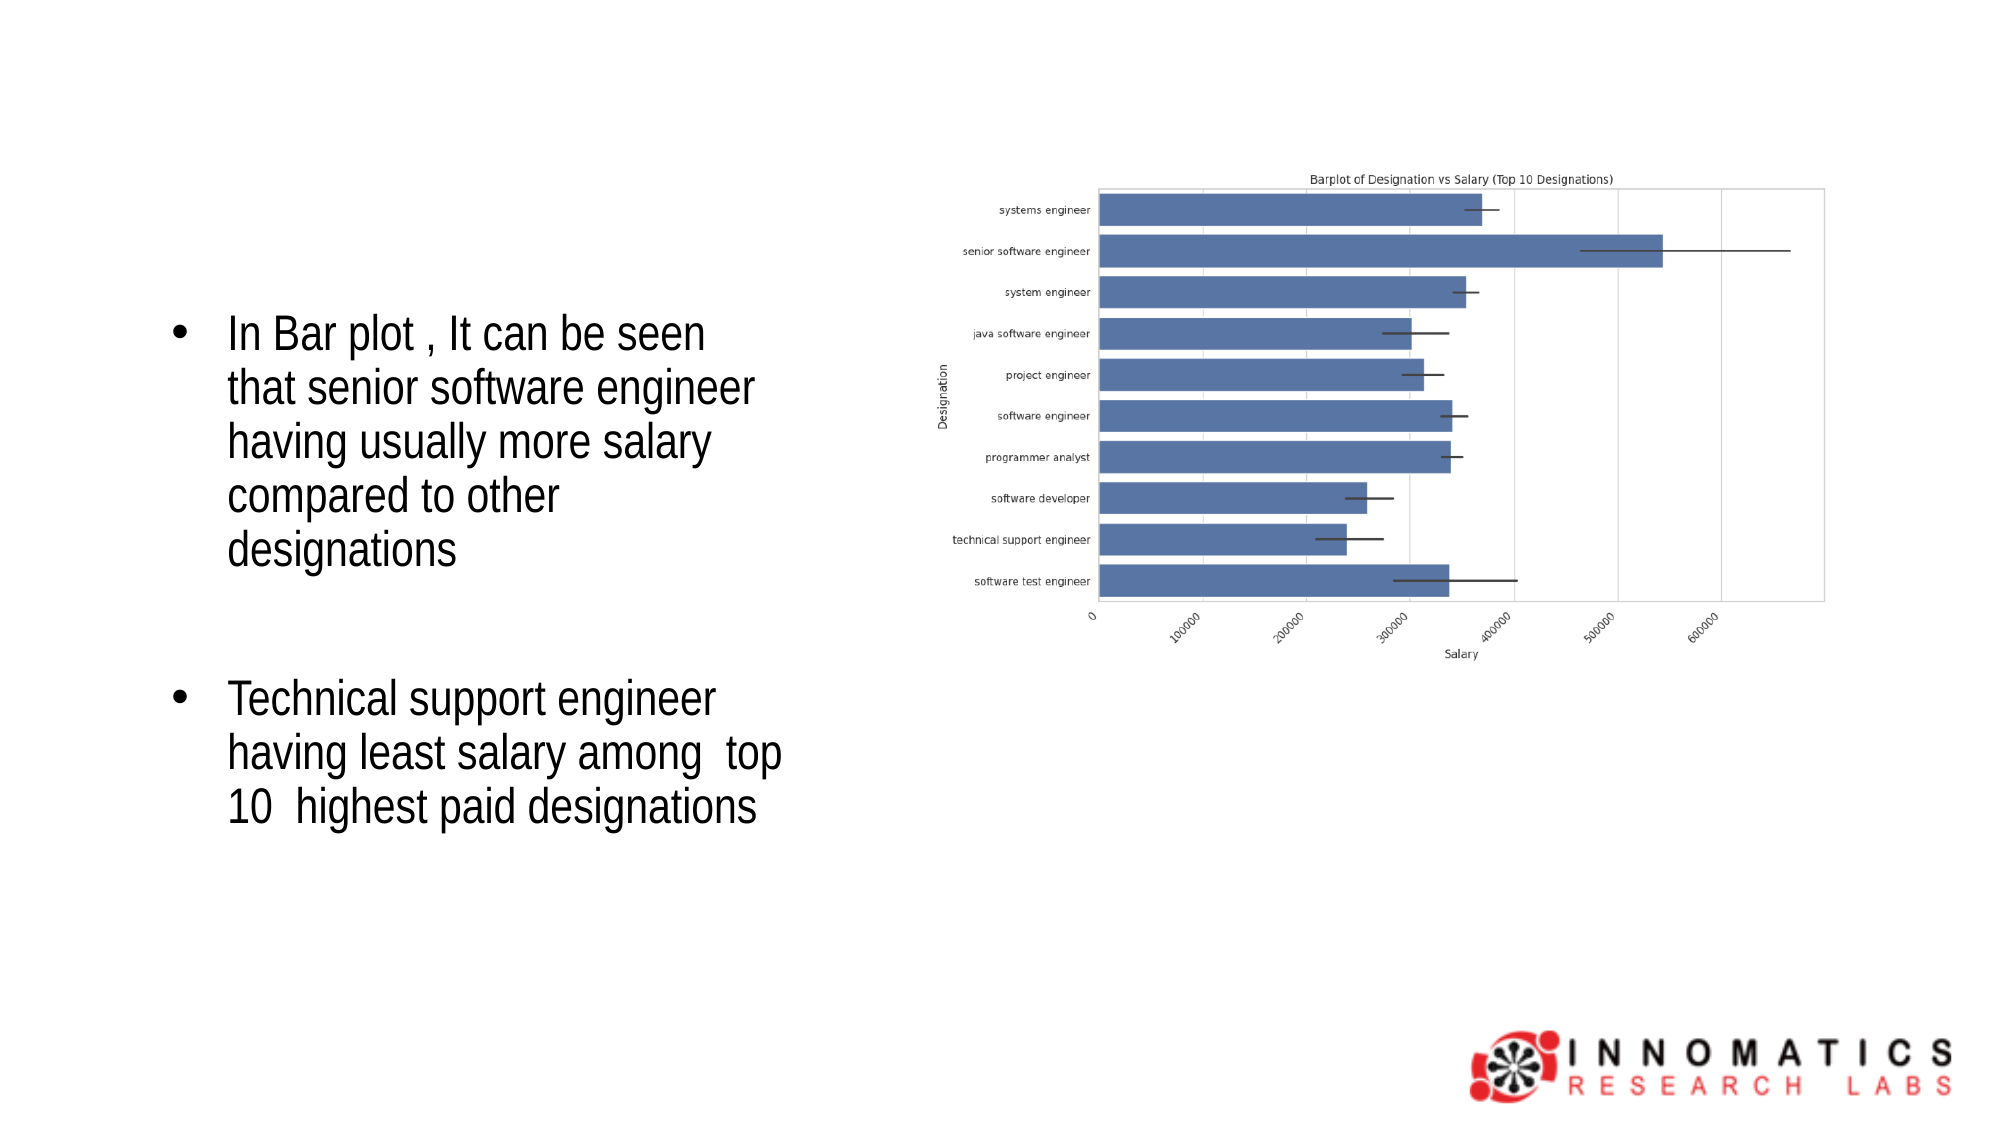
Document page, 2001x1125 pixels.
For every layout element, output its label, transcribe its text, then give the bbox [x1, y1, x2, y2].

picture [1445, 1014, 1975, 1125]
list In Bar plot , It can be seen that senior software engineer having usually more salary compared to other designations Technical support engineer having least salary among top 10 highest paid designations [137, 299, 802, 953]
picture [932, 168, 1828, 662]
